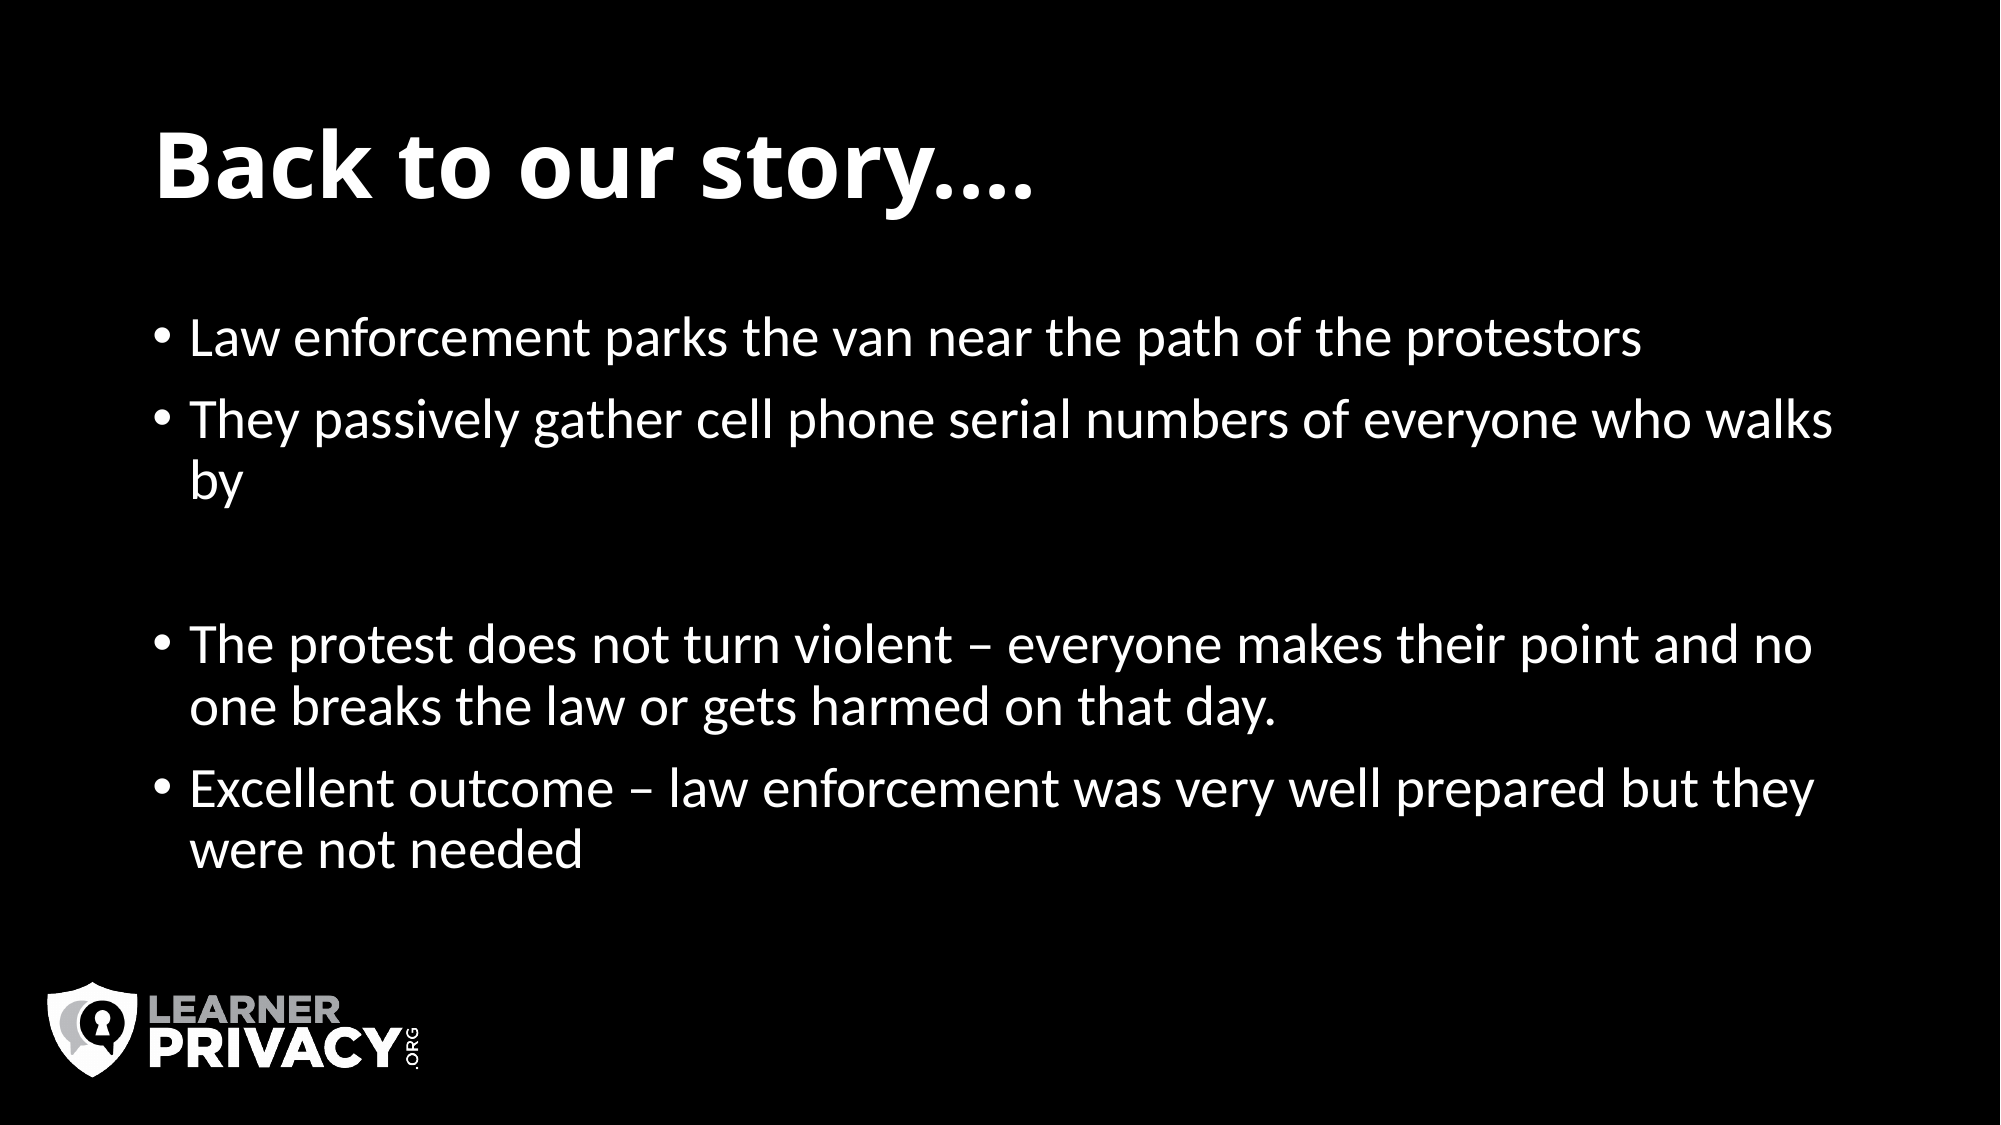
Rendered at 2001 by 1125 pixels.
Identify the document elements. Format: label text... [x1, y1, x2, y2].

title Back to our story.... [137, 59, 1863, 278]
picture [43, 977, 423, 1084]
list Law enforcement parks the van near the path of the protestors They passively gather cell phone serial numbers of everyone who walks by The protest does not turn violent – everyone makes their point and no one breaks the law or gets harmed on that day. Excellent outcome – law enforcement was very well prepared but they were not needed [137, 299, 1863, 890]
